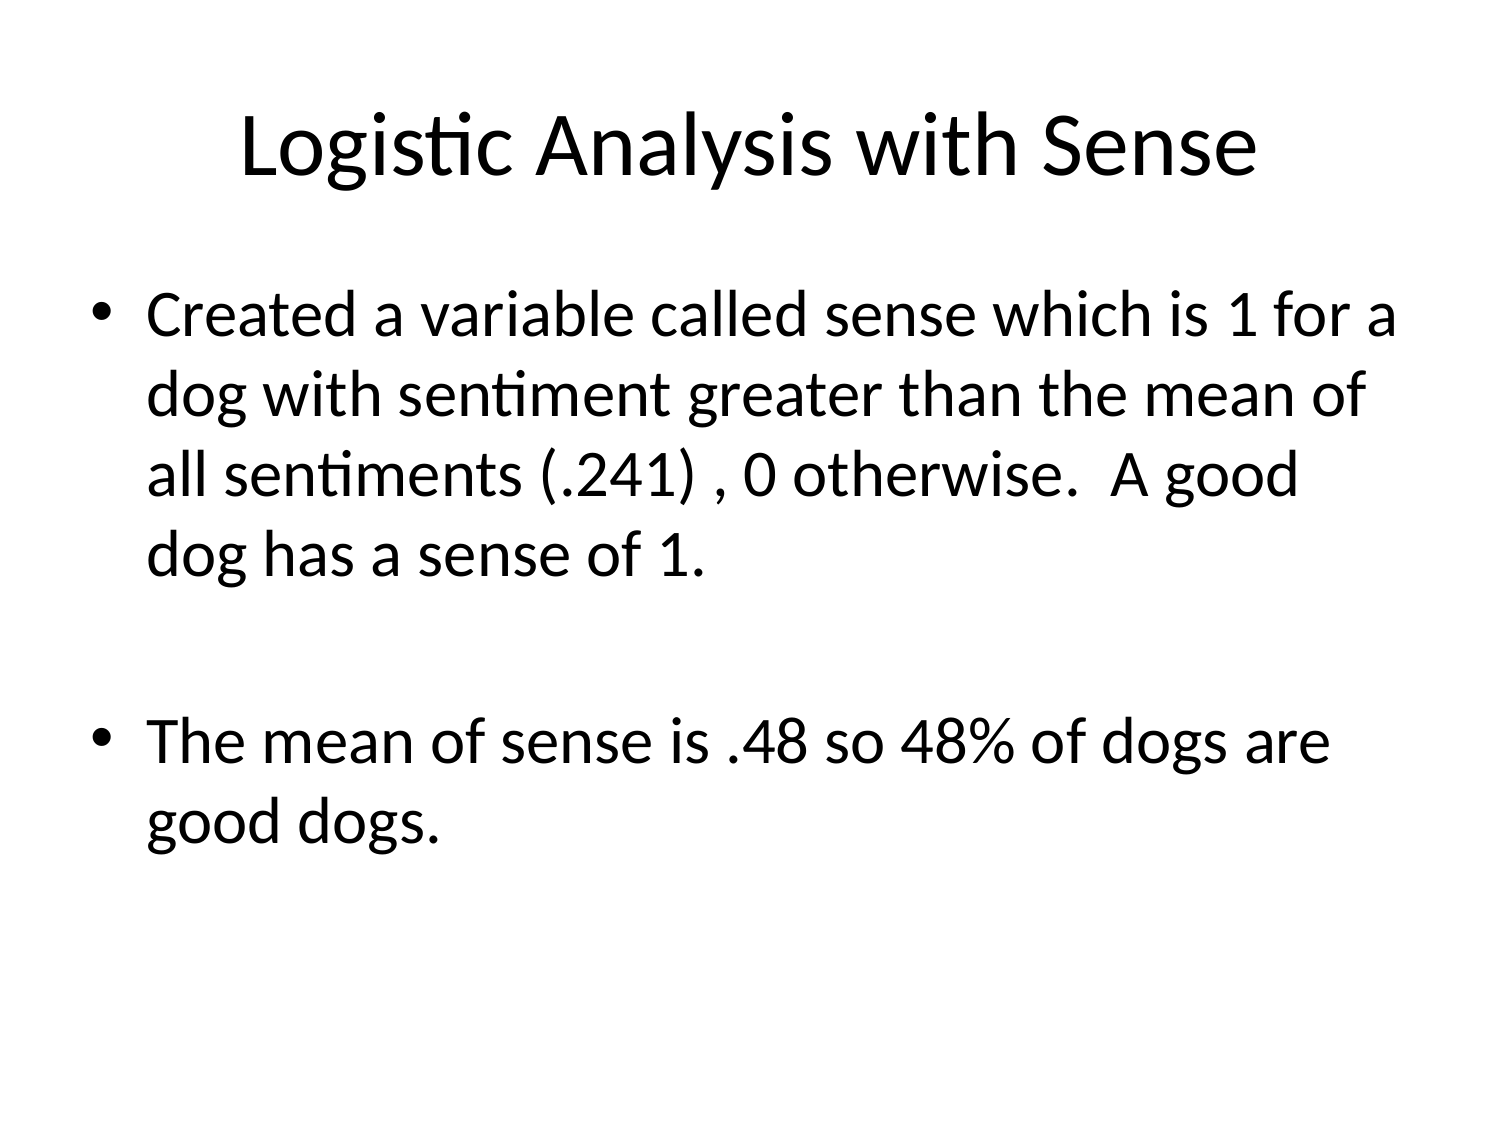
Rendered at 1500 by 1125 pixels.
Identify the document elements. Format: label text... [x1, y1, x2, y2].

list Created a variable called sense which is 1 for a dog with sentiment greater than the mean of all sentiments (.241) , 0 otherwise. A good dog has a sense of 1. The mean of sense is .48 so 48% of dogs are good dogs. [75, 262, 1425, 1005]
title Logistic Analysis with Sense [75, 45, 1425, 233]
